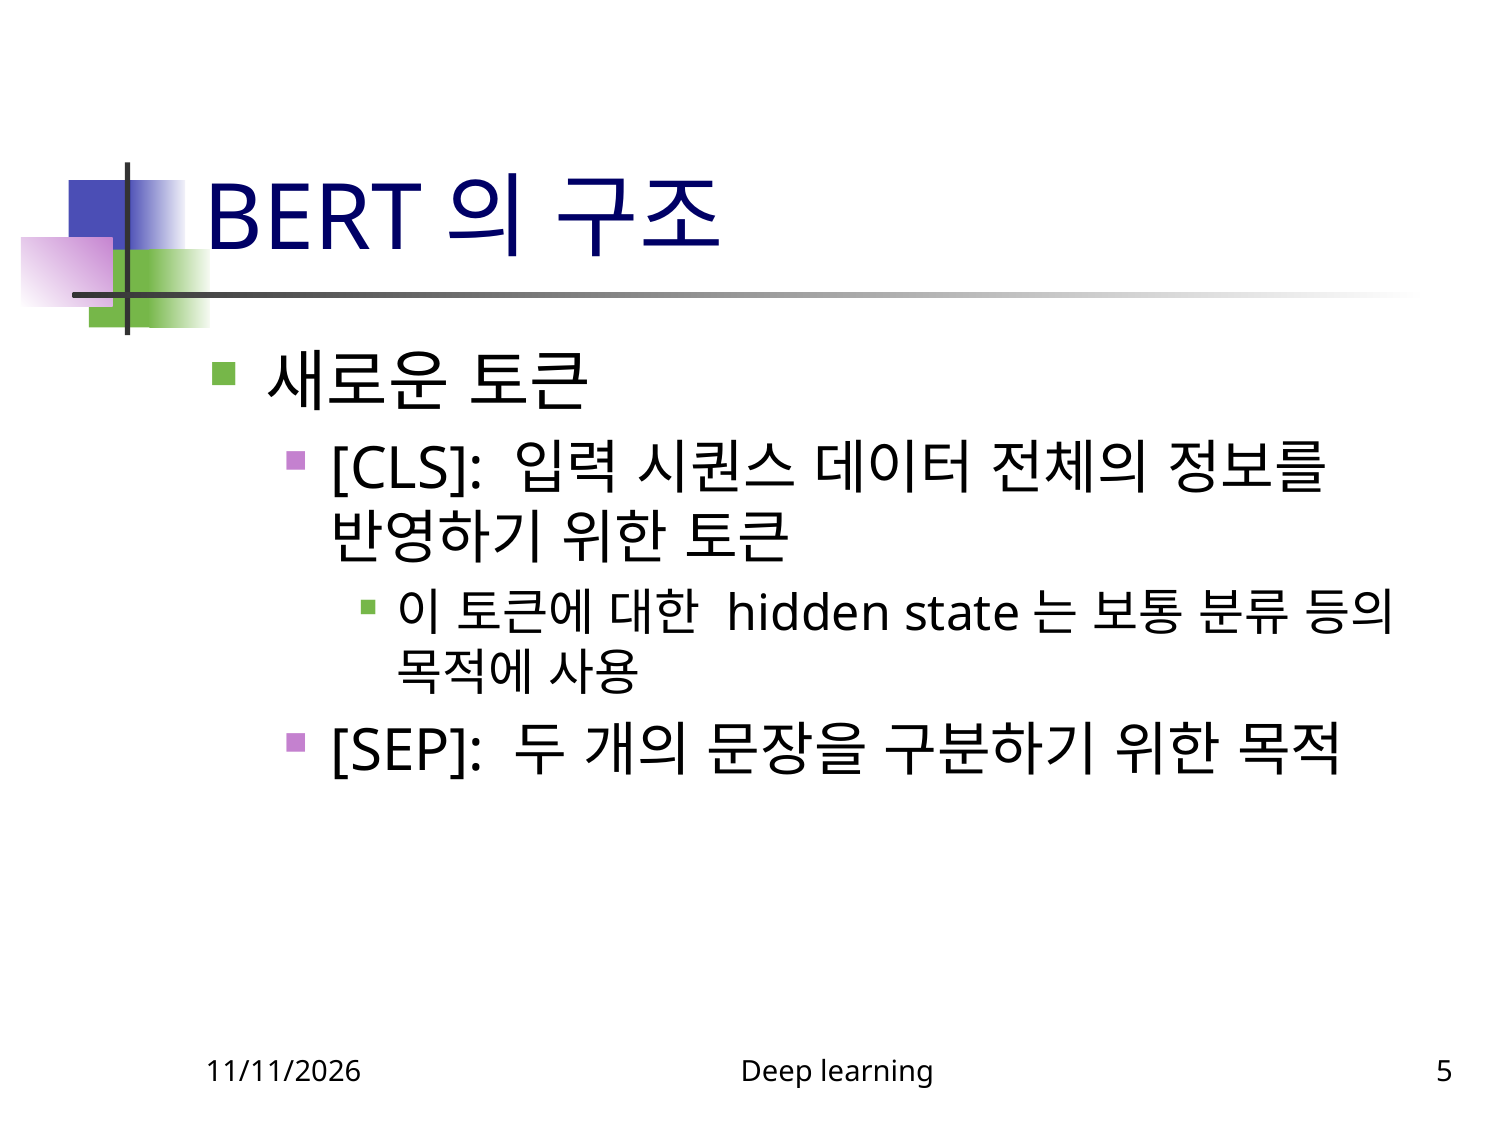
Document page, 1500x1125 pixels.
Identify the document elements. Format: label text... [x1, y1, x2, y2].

list 새로운 토큰 [CLS]: 입력 시퀀스 데이터 전체의 정보를 반영하기 위한 토큰 이 토큰에 대한 hidden state는 보통 분류 등의 목적에 사용 [SEP]: 두 개의 문장을 구분하기 위한 목적 [193, 331, 1469, 1006]
slide_number 5 [1155, 1024, 1468, 1100]
footer Deep learning [600, 1024, 1075, 1100]
title BERT의 구조 [188, 35, 1468, 275]
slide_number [190, 1024, 504, 1100]
